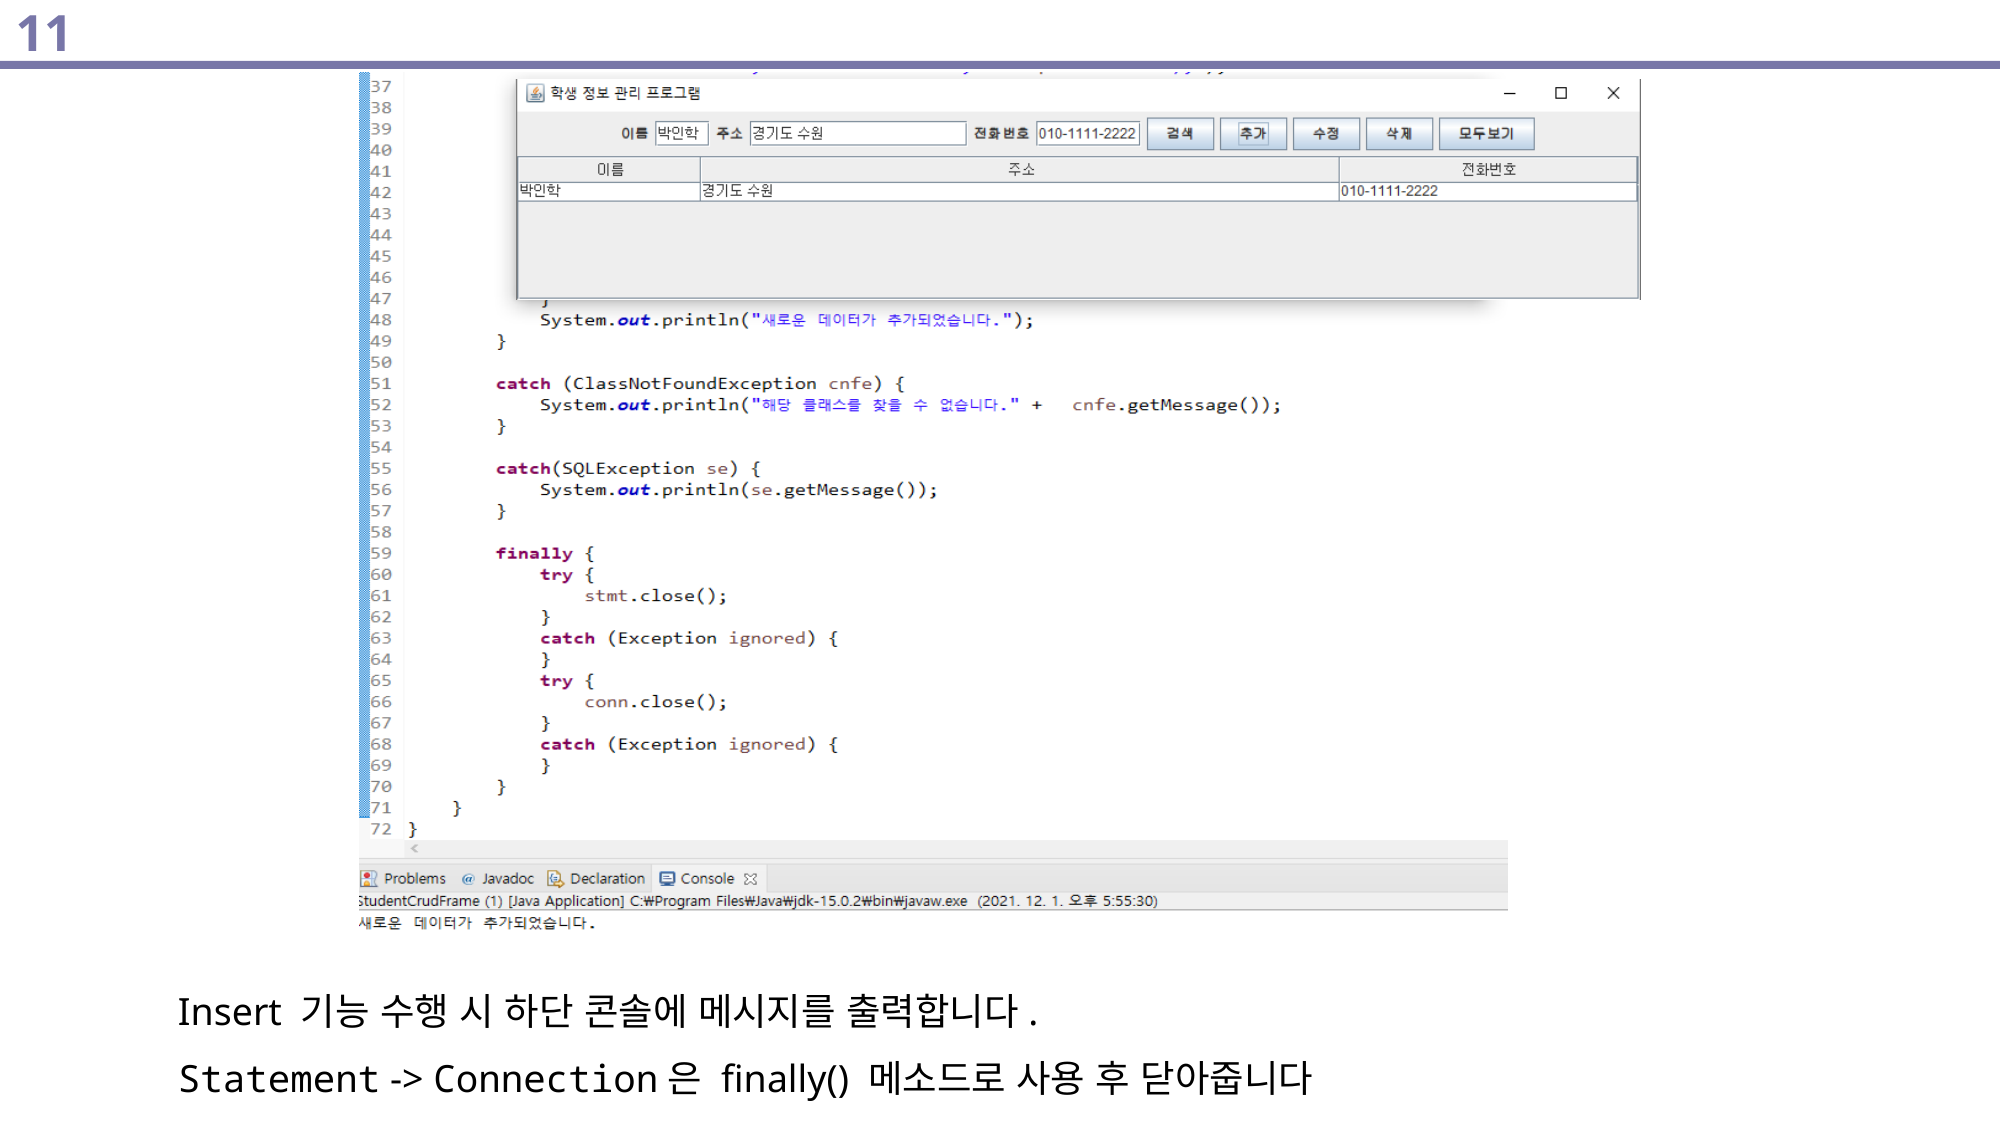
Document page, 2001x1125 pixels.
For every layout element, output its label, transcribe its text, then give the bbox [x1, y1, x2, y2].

text_box 11 [0, 0, 88, 70]
text_box [88, 60, 2000, 70]
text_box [359, 72, 1641, 954]
text_box Insert 기능 수행 시 하단 콘솔에 메시지를 출력합니다. Statement -> Connection은 finally() 메소드로 사용 후 닫아줍니다 [162, 957, 1837, 1108]
